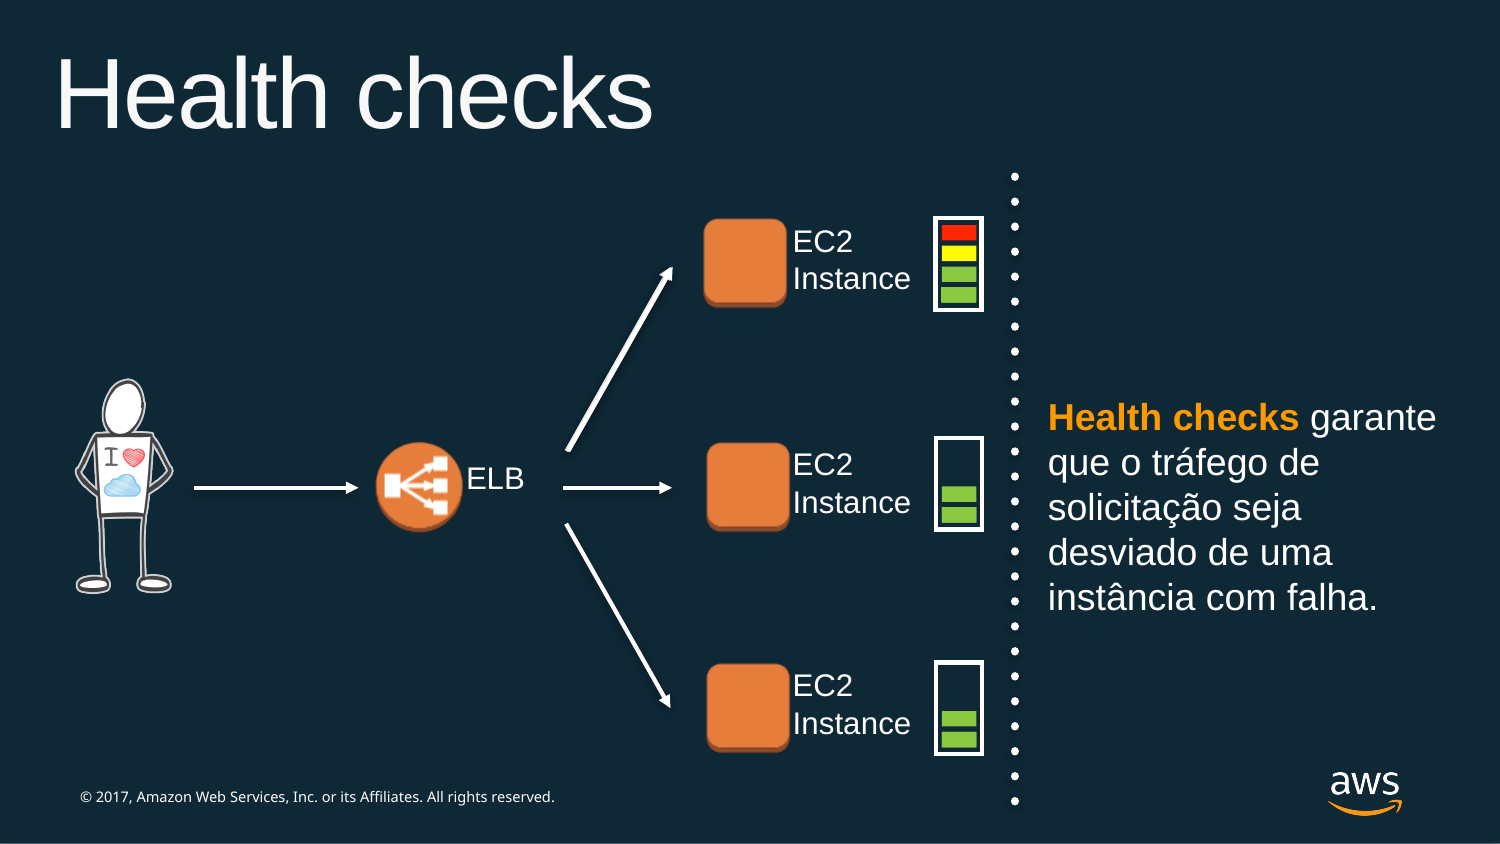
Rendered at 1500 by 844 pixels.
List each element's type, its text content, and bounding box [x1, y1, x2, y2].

text_box EC2 Instance [832, 444, 912, 520]
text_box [935, 217, 982, 310]
text_box [562, 481, 664, 494]
picture [48, 352, 192, 623]
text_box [935, 437, 982, 530]
text_box EC2 Instance [832, 665, 912, 741]
picture [669, 629, 827, 787]
picture [341, 409, 498, 566]
title Health checks [0, 28, 1388, 169]
text_box EC2 Instance [827, 220, 912, 296]
picture [666, 185, 824, 343]
text_box Health checks garante que o tráfego de solicitação seja desviado de uma instância com falha. [1047, 393, 1451, 619]
text_box [566, 523, 664, 704]
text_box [935, 662, 982, 755]
text_box ELB [504, 458, 526, 497]
picture [669, 409, 827, 566]
picture [1328, 772, 1402, 816]
